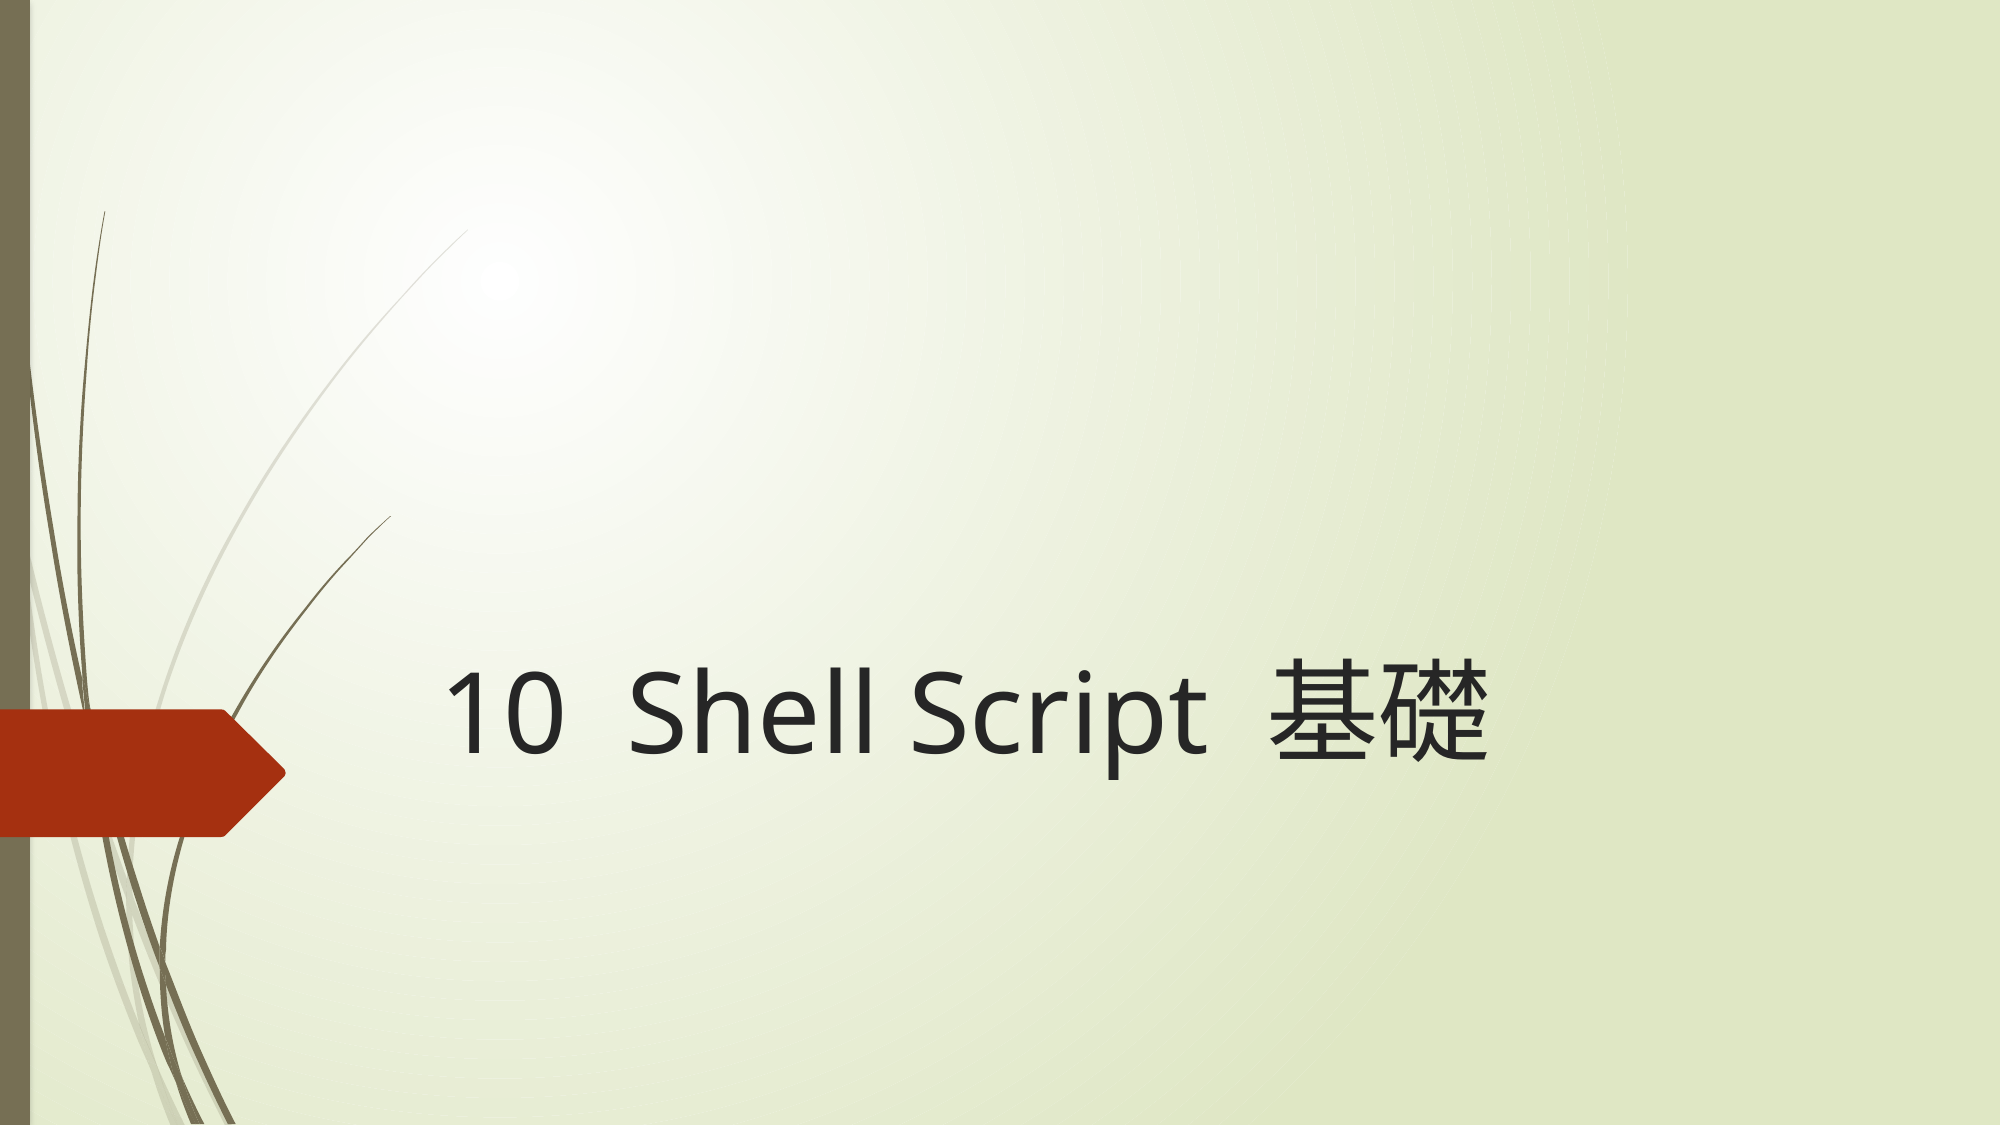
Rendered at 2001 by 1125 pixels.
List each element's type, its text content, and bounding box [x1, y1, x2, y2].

title 10 Shell Script 基礎 [424, 412, 1888, 784]
